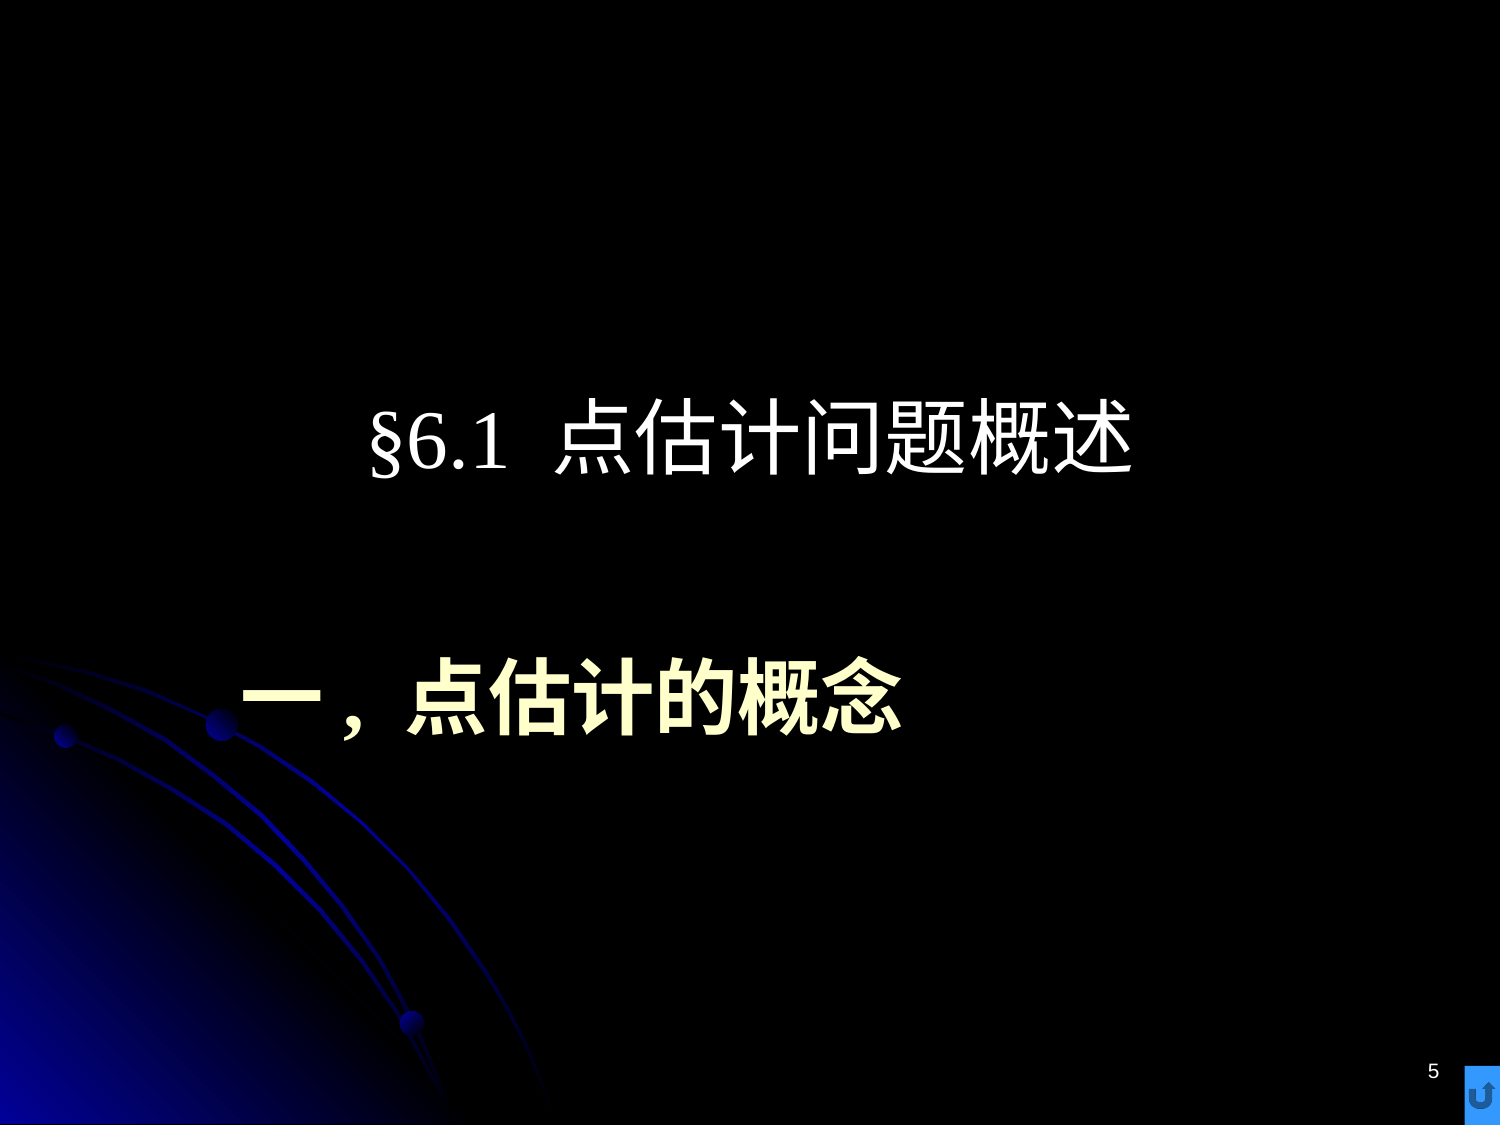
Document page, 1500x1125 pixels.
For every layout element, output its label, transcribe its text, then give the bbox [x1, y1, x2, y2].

slide_number 5 [1104, 1050, 1455, 1125]
title §6.1 点估计问题概述 [112, 307, 1388, 563]
subtitle 一, 点估计的概念 [225, 637, 1275, 925]
